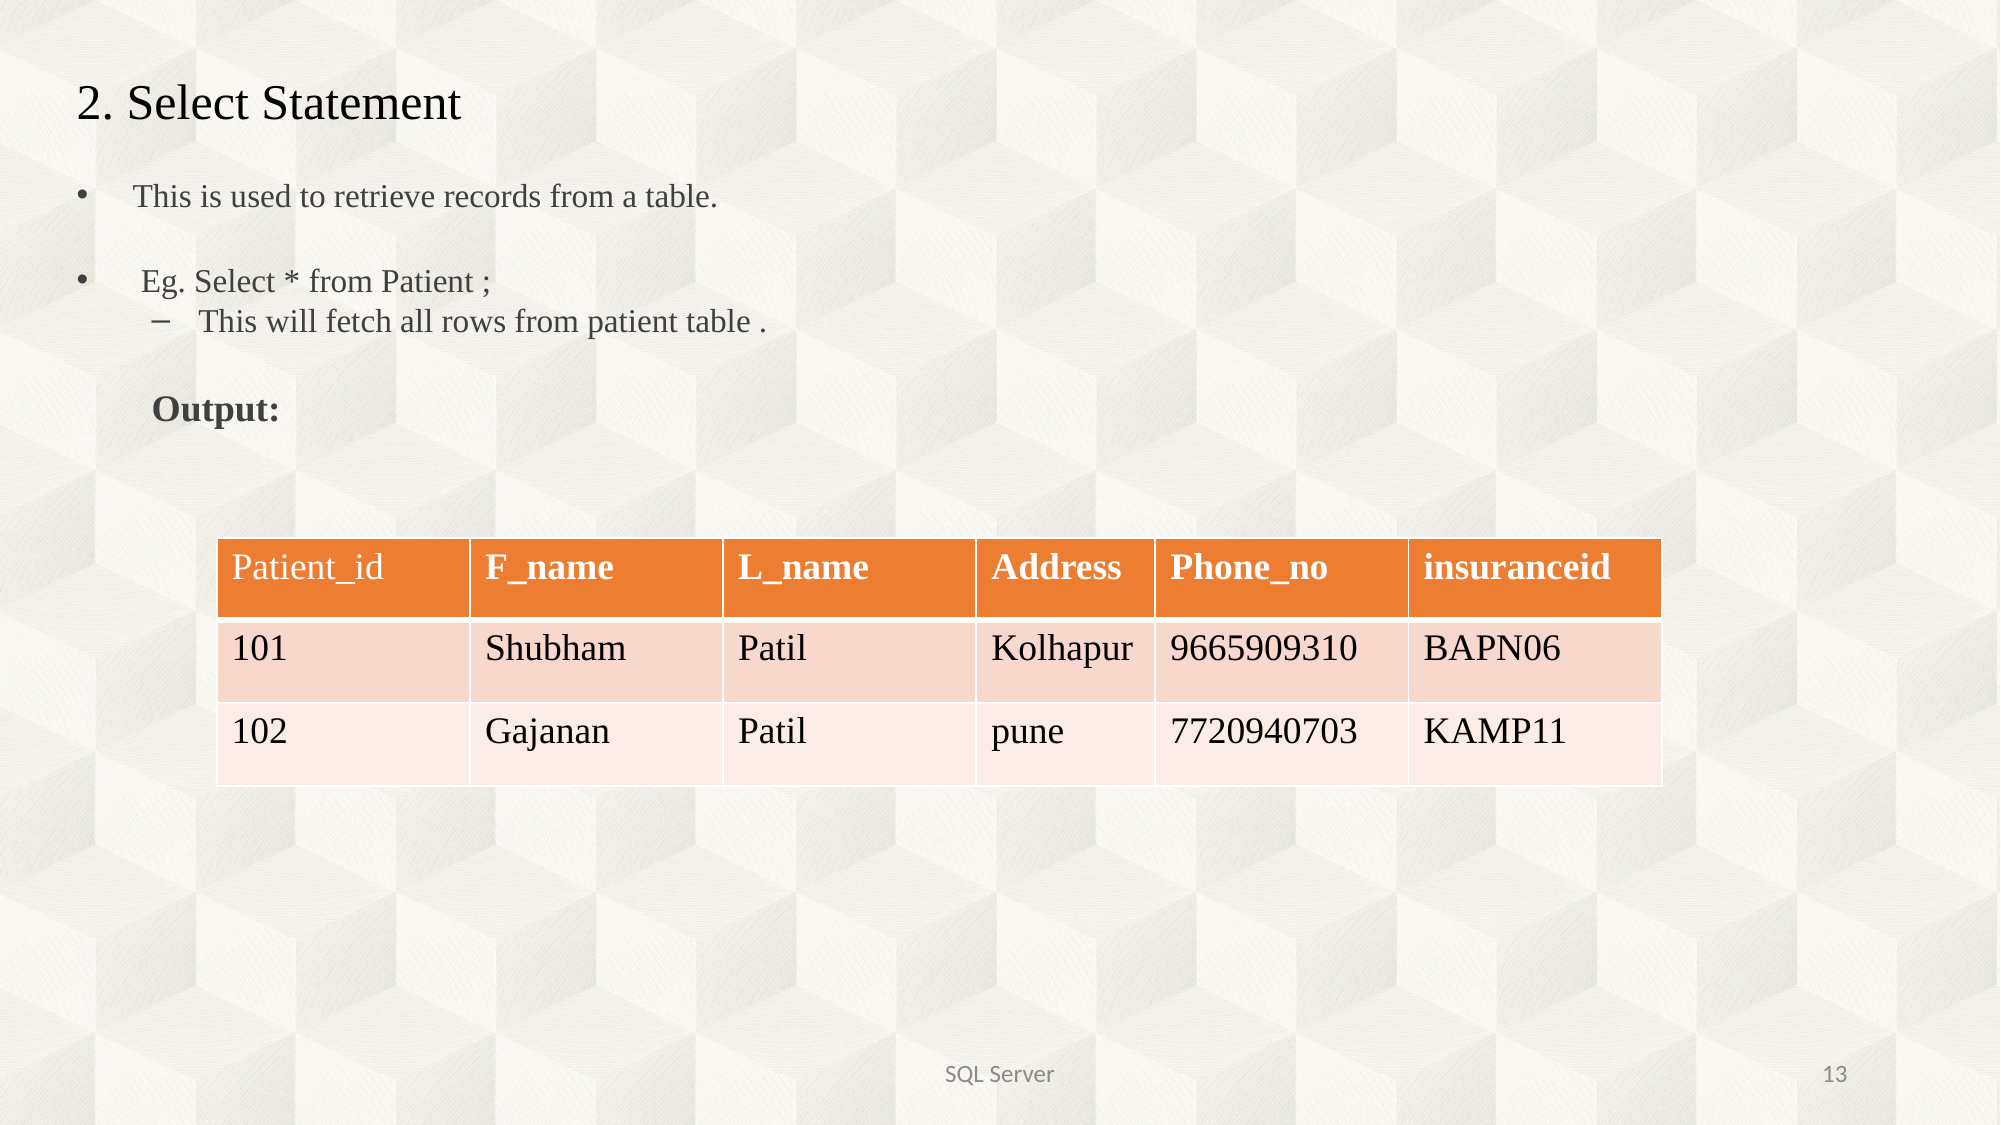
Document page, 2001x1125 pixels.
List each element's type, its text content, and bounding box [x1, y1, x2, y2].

table_header F_name [471, 539, 722, 617]
table_cell Patil [724, 623, 975, 702]
text_box SQL Server [662, 1042, 1338, 1103]
table_header Patient_id [218, 539, 469, 617]
table_cell BAPN06 [1409, 623, 1661, 702]
table_header Address [977, 539, 1154, 617]
table_cell 101 [218, 623, 469, 702]
table_header Phone_no [1156, 539, 1408, 617]
table_cell pune [977, 704, 1154, 785]
text_box 2. Select Statement This is used to retrieve records from a table. Eg. Select * from Patient ; This will fetch all rows from patient table . Output: [61, 61, 1863, 623]
picture [0, 0, 2001, 1125]
table_header insuranceid [1409, 539, 1661, 617]
table_cell Patil [724, 704, 975, 785]
table_cell 9665909310 [1156, 623, 1408, 702]
text_box 1 [1412, 1042, 1863, 1103]
table_cell KAMP11 [1409, 704, 1661, 785]
table_cell Gajanan [471, 704, 722, 785]
table_cell 7720940703 [1156, 704, 1408, 785]
table_cell Shubham [471, 623, 722, 702]
table_header L_name [724, 539, 975, 617]
table_cell 102 [218, 704, 469, 785]
table_cell Kolhapur [977, 623, 1154, 702]
